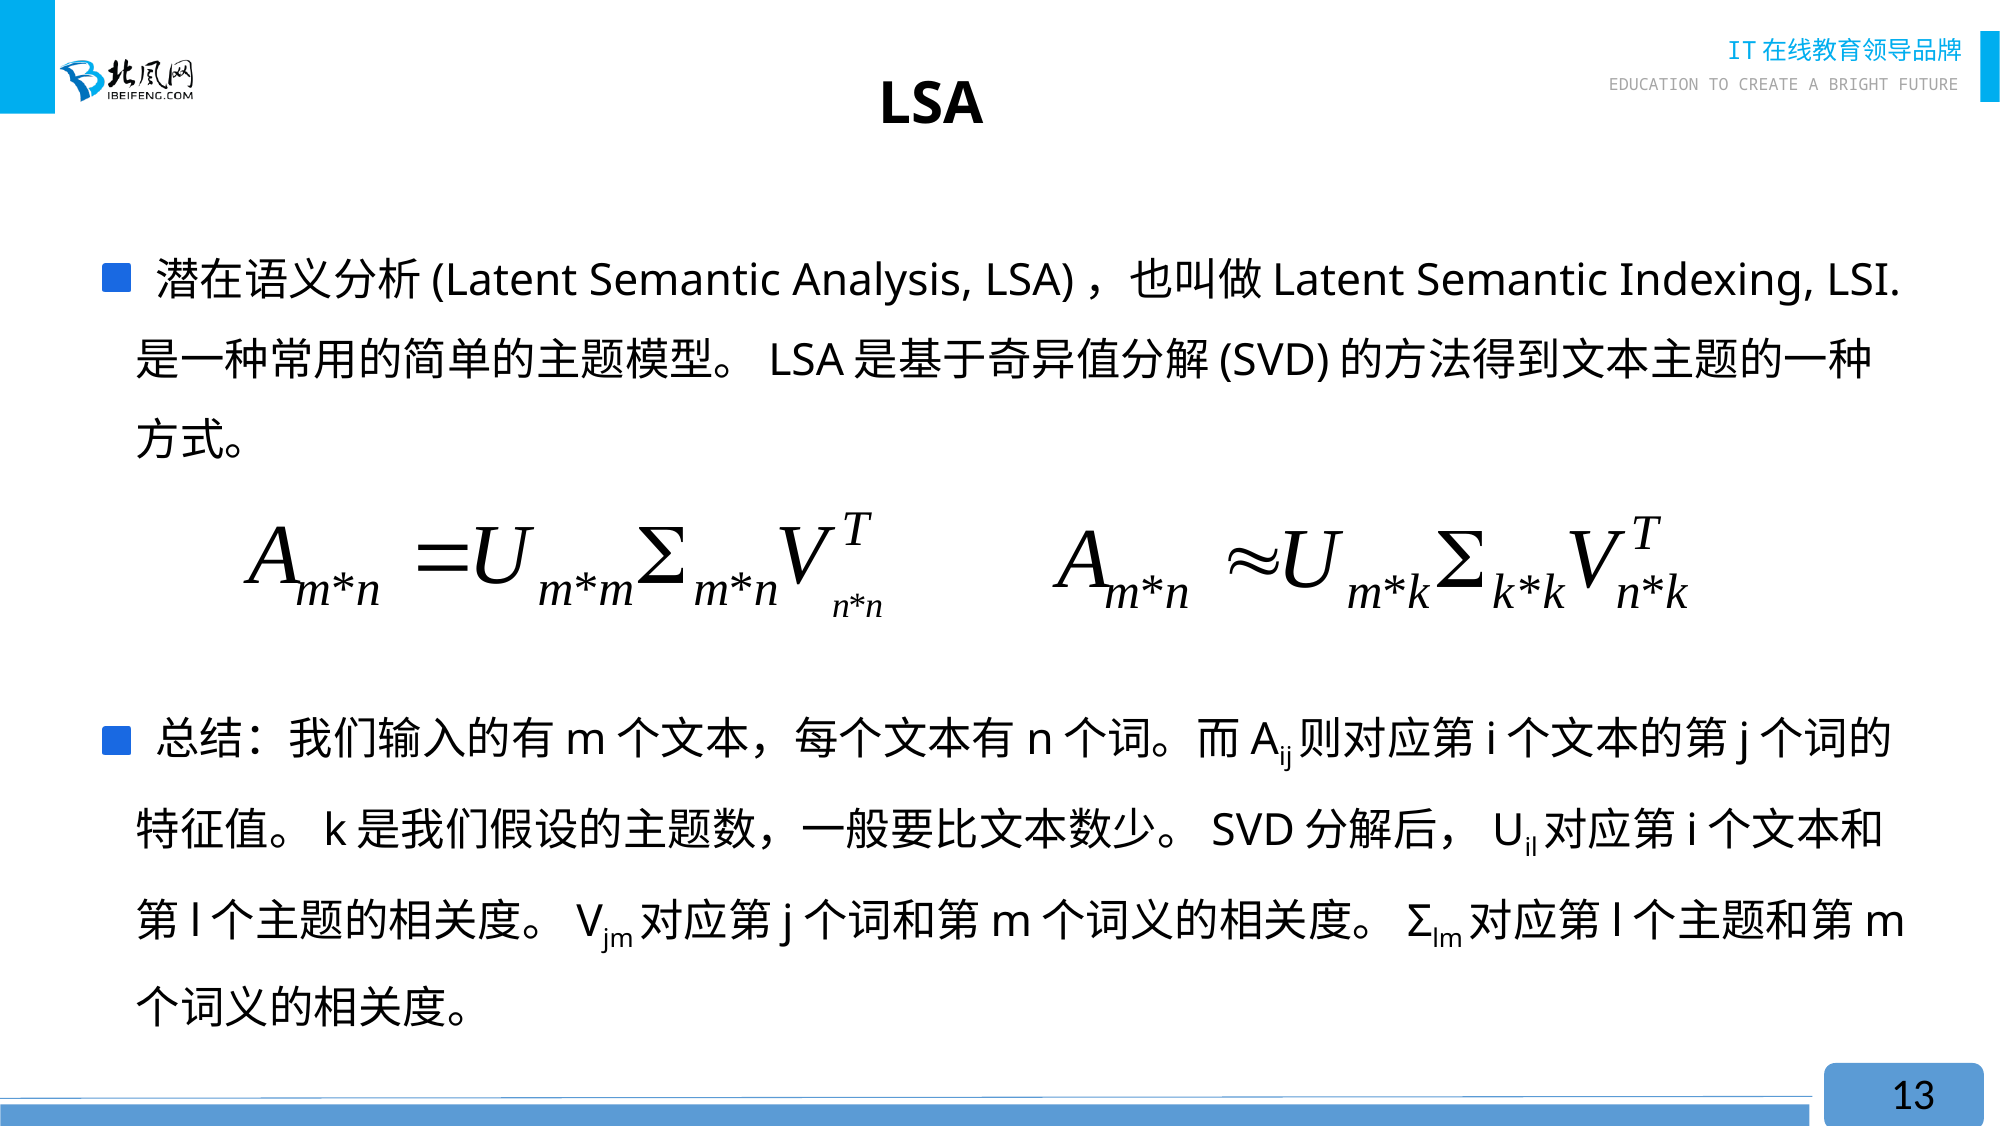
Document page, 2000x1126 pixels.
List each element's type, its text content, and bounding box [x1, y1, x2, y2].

picture [102, 726, 131, 755]
picture [102, 263, 131, 292]
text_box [228, 491, 905, 634]
picture [56, 54, 198, 103]
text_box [1037, 494, 1706, 631]
list 潜在语义分析(Latent Semantic Analysis, LSA)，也叫做Latent Semantic Indexing, LSI. 是一种常用的简单的主题模型。LSA是基于奇异值分解(SVD)的方法得到文本主题的一种方式。 总结：我们输入的有m个文本，每个文本有n个词。而Aij则对应第i个文本的第j个词的特征值。k是我们假设的主题数，一般要比文本数少。SVD分解后，Uil对应第i个文本和第l个主题的相关度。Vjm对应第j个词和第m个词义的相关度。Σlm对应第l个主题和第m个词义的相关度。 [87, 216, 1922, 1040]
title LSA [255, 42, 1606, 167]
